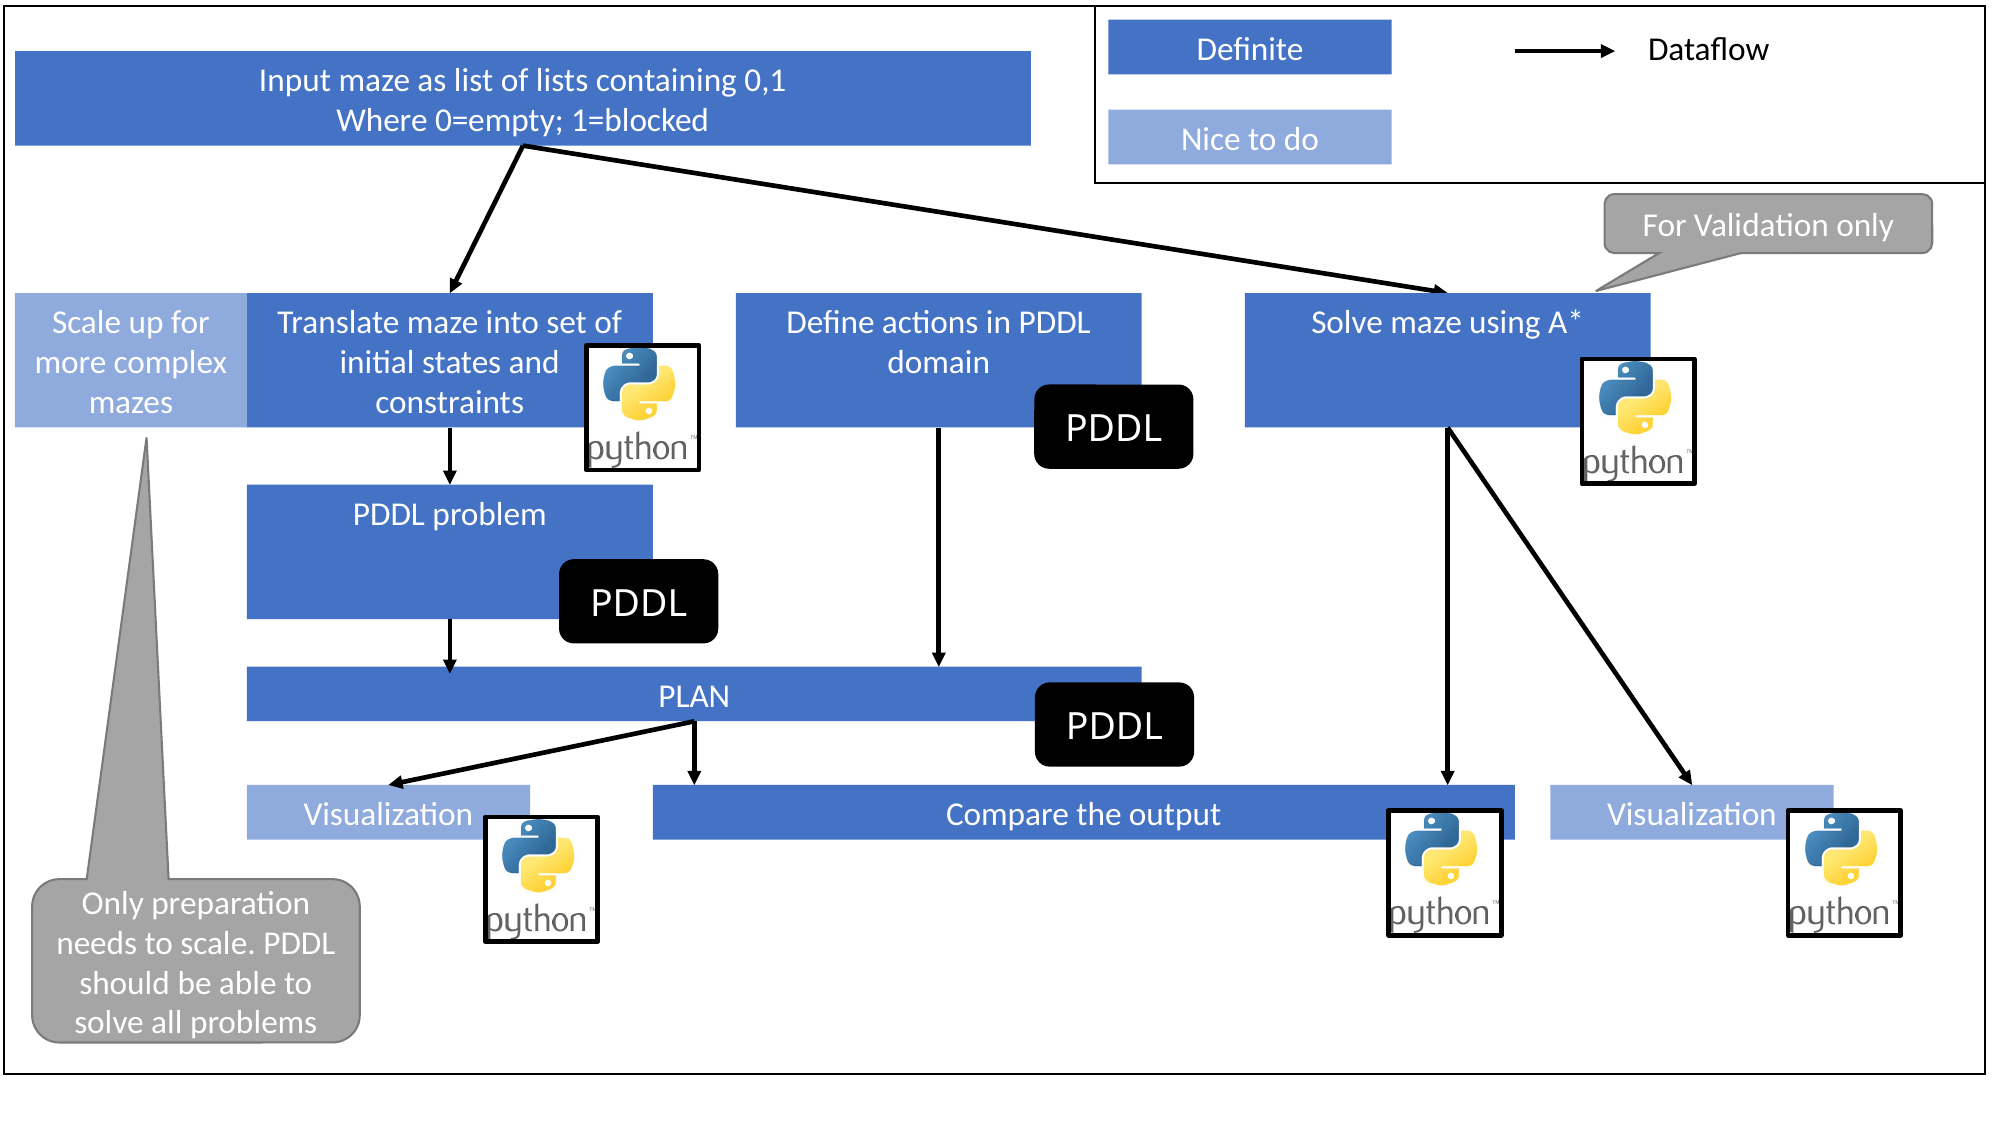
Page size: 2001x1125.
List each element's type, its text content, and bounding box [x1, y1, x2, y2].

text_box Visualization [246, 784, 531, 840]
picture [487, 819, 596, 940]
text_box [449, 146, 522, 294]
text_box Scale up for more complex mazes [14, 293, 247, 428]
picture [1584, 361, 1693, 482]
picture [1390, 812, 1499, 933]
text_box Visualization [1550, 784, 1834, 840]
text_box PDDL [559, 559, 719, 644]
text_box For Validation only [1595, 193, 1934, 293]
text_box Only preparation needs to scale. PDDL should be able to solve all problems [31, 437, 361, 1044]
text_box Dataflow [1633, 19, 1822, 75]
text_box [388, 722, 695, 785]
picture [1790, 812, 1899, 933]
text_box PDDL [1034, 384, 1194, 469]
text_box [1447, 429, 1693, 785]
text_box Define actions in PDDL domain [735, 294, 1142, 428]
text_box PDDL [1034, 682, 1195, 767]
text_box PLAN [246, 666, 1142, 722]
text_box [3, 5, 1986, 1075]
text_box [522, 146, 1448, 294]
text_box Compare the output [652, 784, 1515, 840]
text_box Translate maze into set of initial states and constraints [247, 293, 653, 428]
picture [588, 347, 697, 468]
text_box PDDL problem [246, 484, 653, 620]
text_box Solve maze using A* [1244, 293, 1651, 428]
